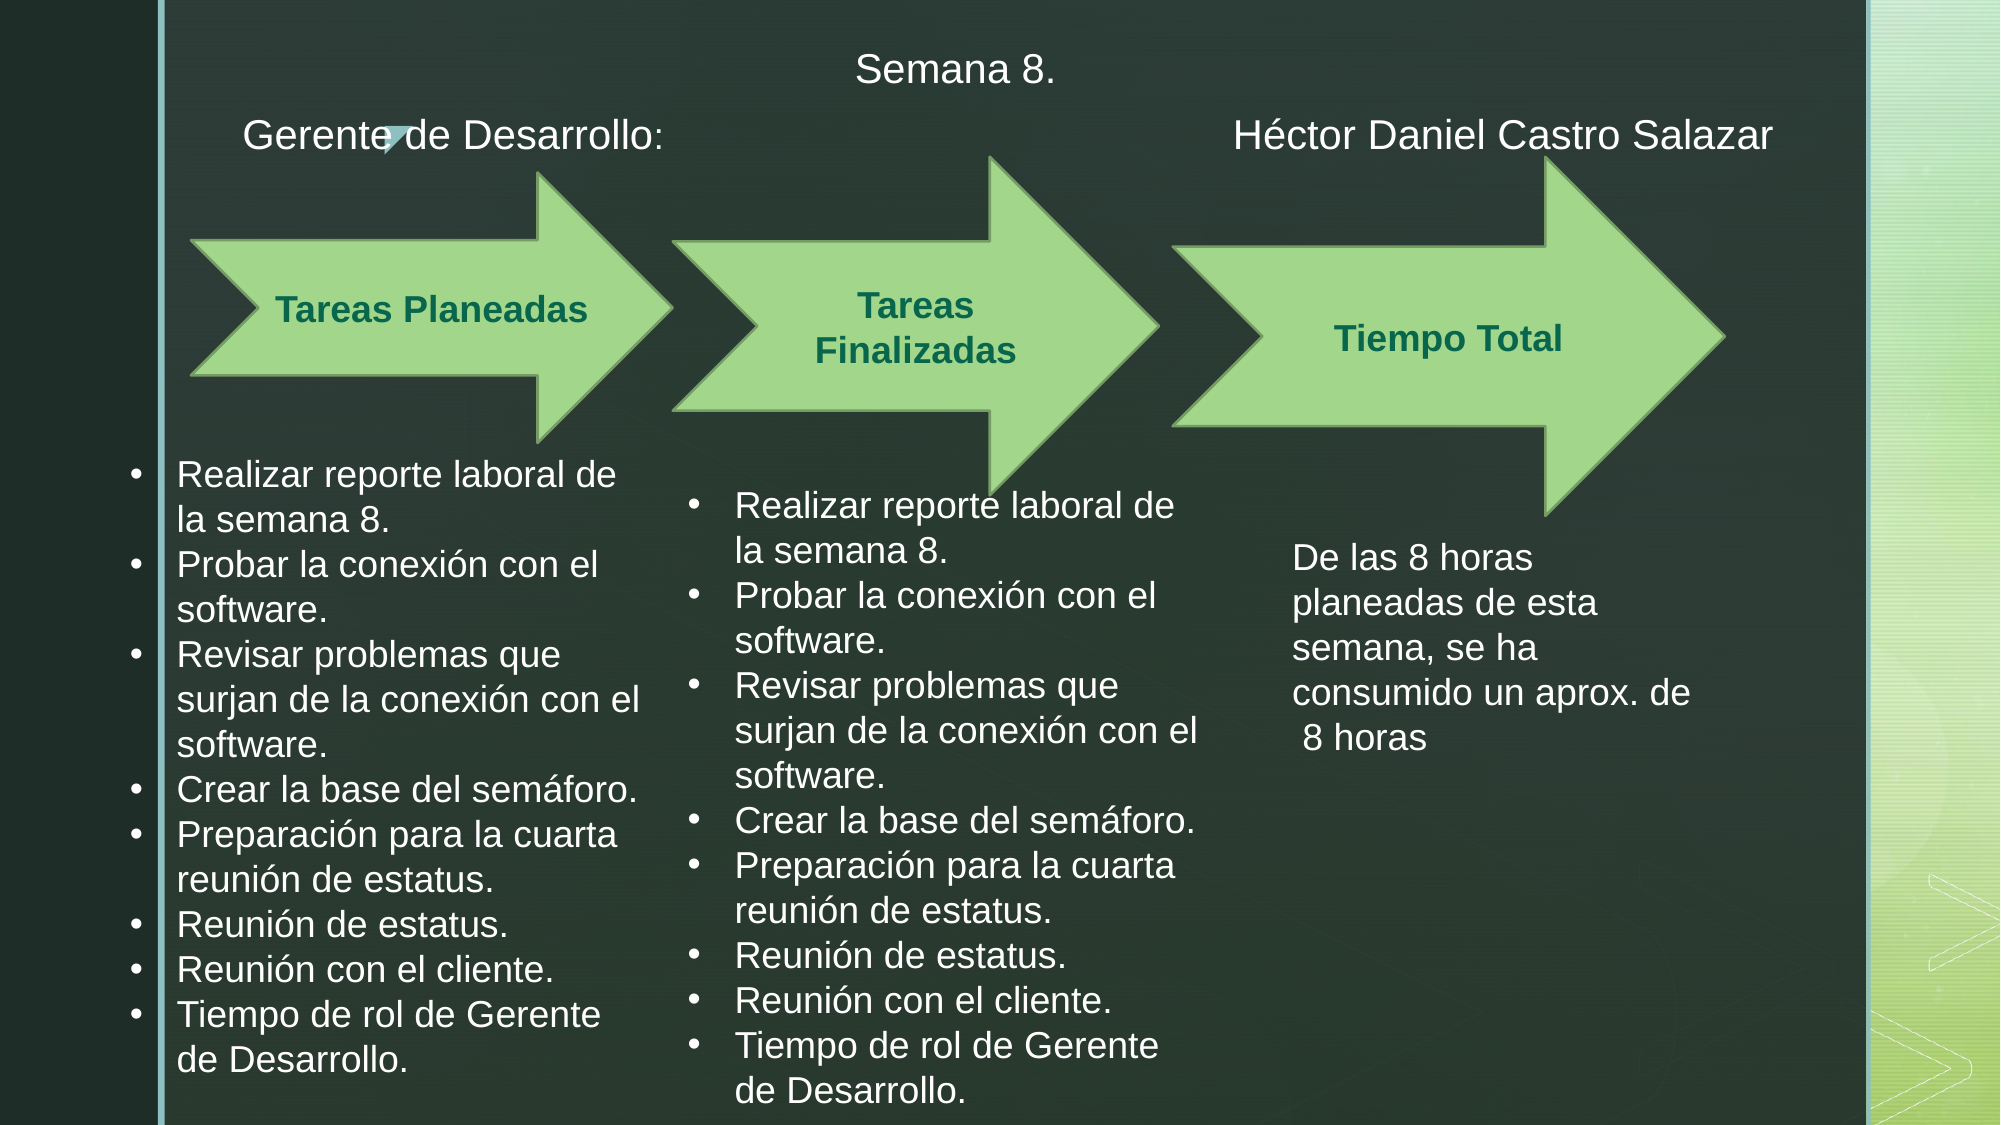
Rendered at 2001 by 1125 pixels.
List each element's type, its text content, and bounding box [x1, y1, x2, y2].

text_box Realizar reporte laboral de la semana 8. Probar la conexión con el software. Revisar problemas que surjan de la conexión con el software. Crear la base del semáforo. Preparación para la cuarta reunión de estatus. Reunión de estatus. Reunión con el cliente. Tiempo de rol de Gerente de Desarrollo. [114, 442, 659, 1088]
text_box Héctor Daniel Castro Salazar [1218, 99, 1807, 165]
text_box De las 8 horas planeadas de esta semana, se ha consumido un aprox. de 8 horas [1277, 525, 1725, 811]
text_box Tareas Finalizadas [672, 156, 1160, 473]
text_box Tareas Planeadas [190, 172, 673, 442]
text_box Tiempo Total [1172, 165, 1725, 516]
text_box Semana 8. [839, 34, 1161, 100]
picture [1871, 0, 2001, 1125]
text_box Gerente de Desarrollo: [227, 99, 691, 165]
text_box Realizar reporte laboral de la semana 8. Probar la conexión con el software. Revisar problemas que surjan de la conexión con el software. Crear la base del semáforo. Preparación para la cuarta reunión de estatus. Reunión de estatus. Reunión con el cliente. Tiempo de rol de Gerente de Desarrollo. [672, 473, 1218, 1119]
